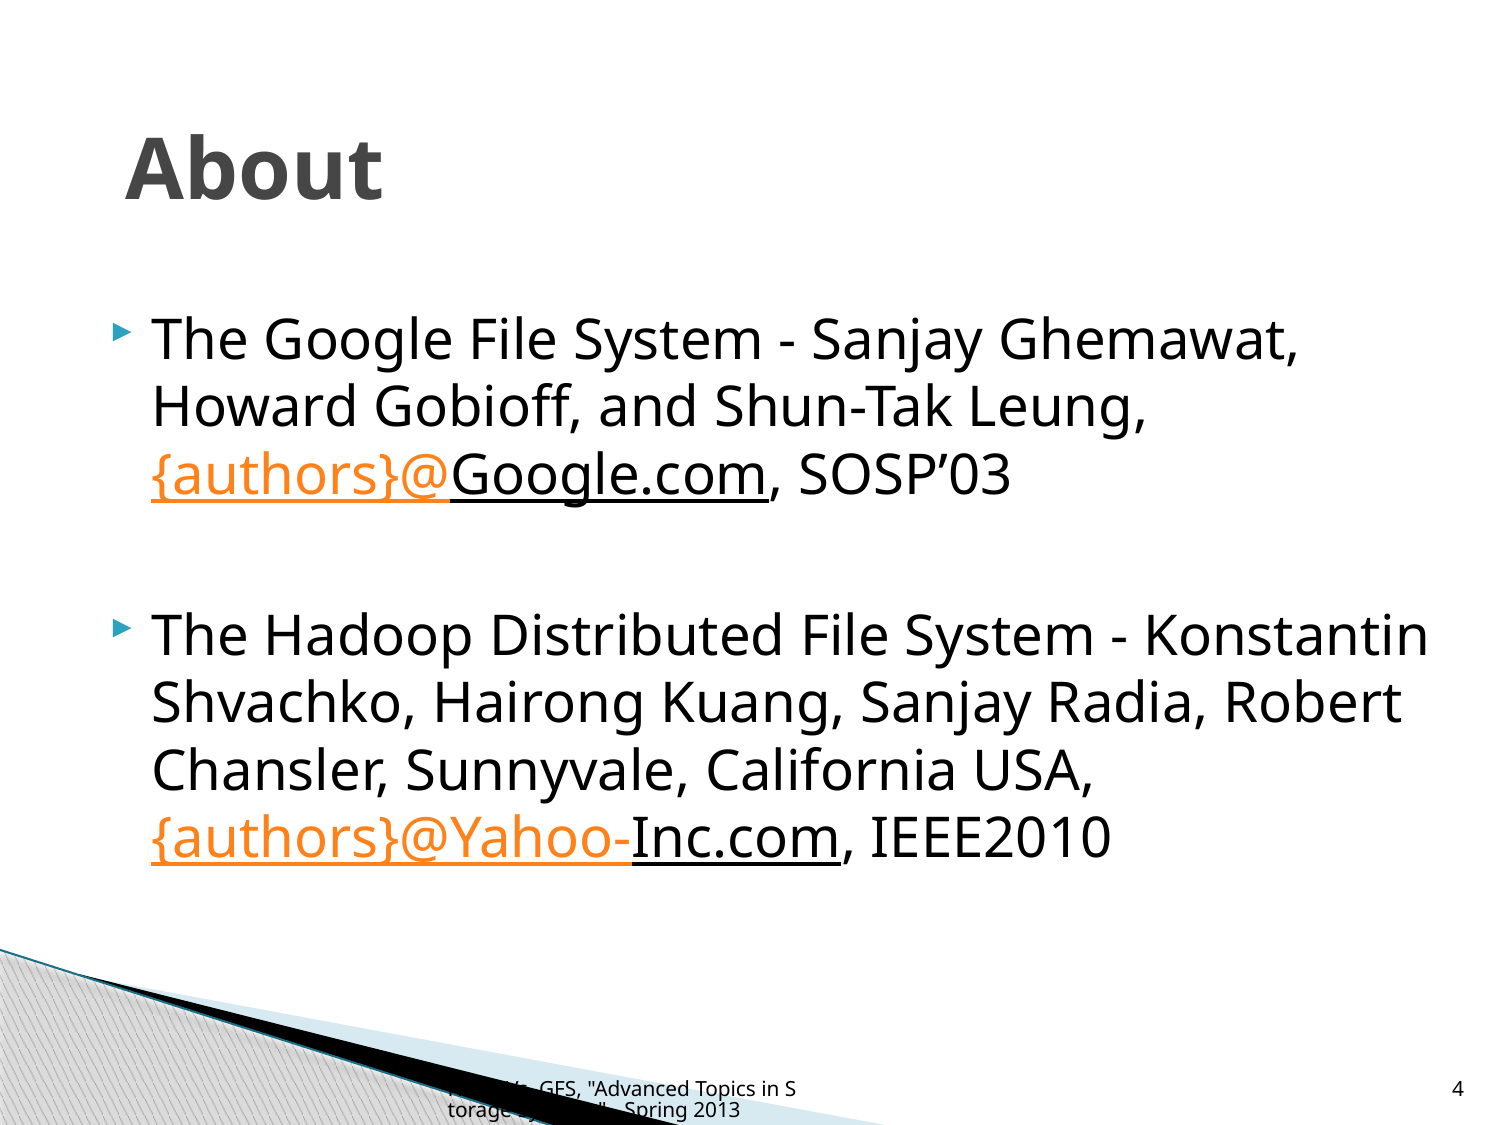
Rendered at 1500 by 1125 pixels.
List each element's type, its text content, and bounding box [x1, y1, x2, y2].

list The Google File System - Sanjay Ghemawat, Howard Gobioff, and Shun-Tak Leung, {authors}@Google.com, SOSP’03 The Hadoop Distributed File System - Konstantin Shvachko, Hairong Kuang, Sanjay Radia, Robert Chansler, Sunnyvale, California USA, {authors}@Yahoo-Inc.com, IEEE2010 [76, 219, 1461, 930]
footer HDFS Vs. GFS, "Advanced Topics in Storage Systems" - Spring 2013 [718, 1051, 1105, 1112]
title About [88, 78, 1439, 254]
slide_number 4 [1418, 1051, 1479, 1112]
